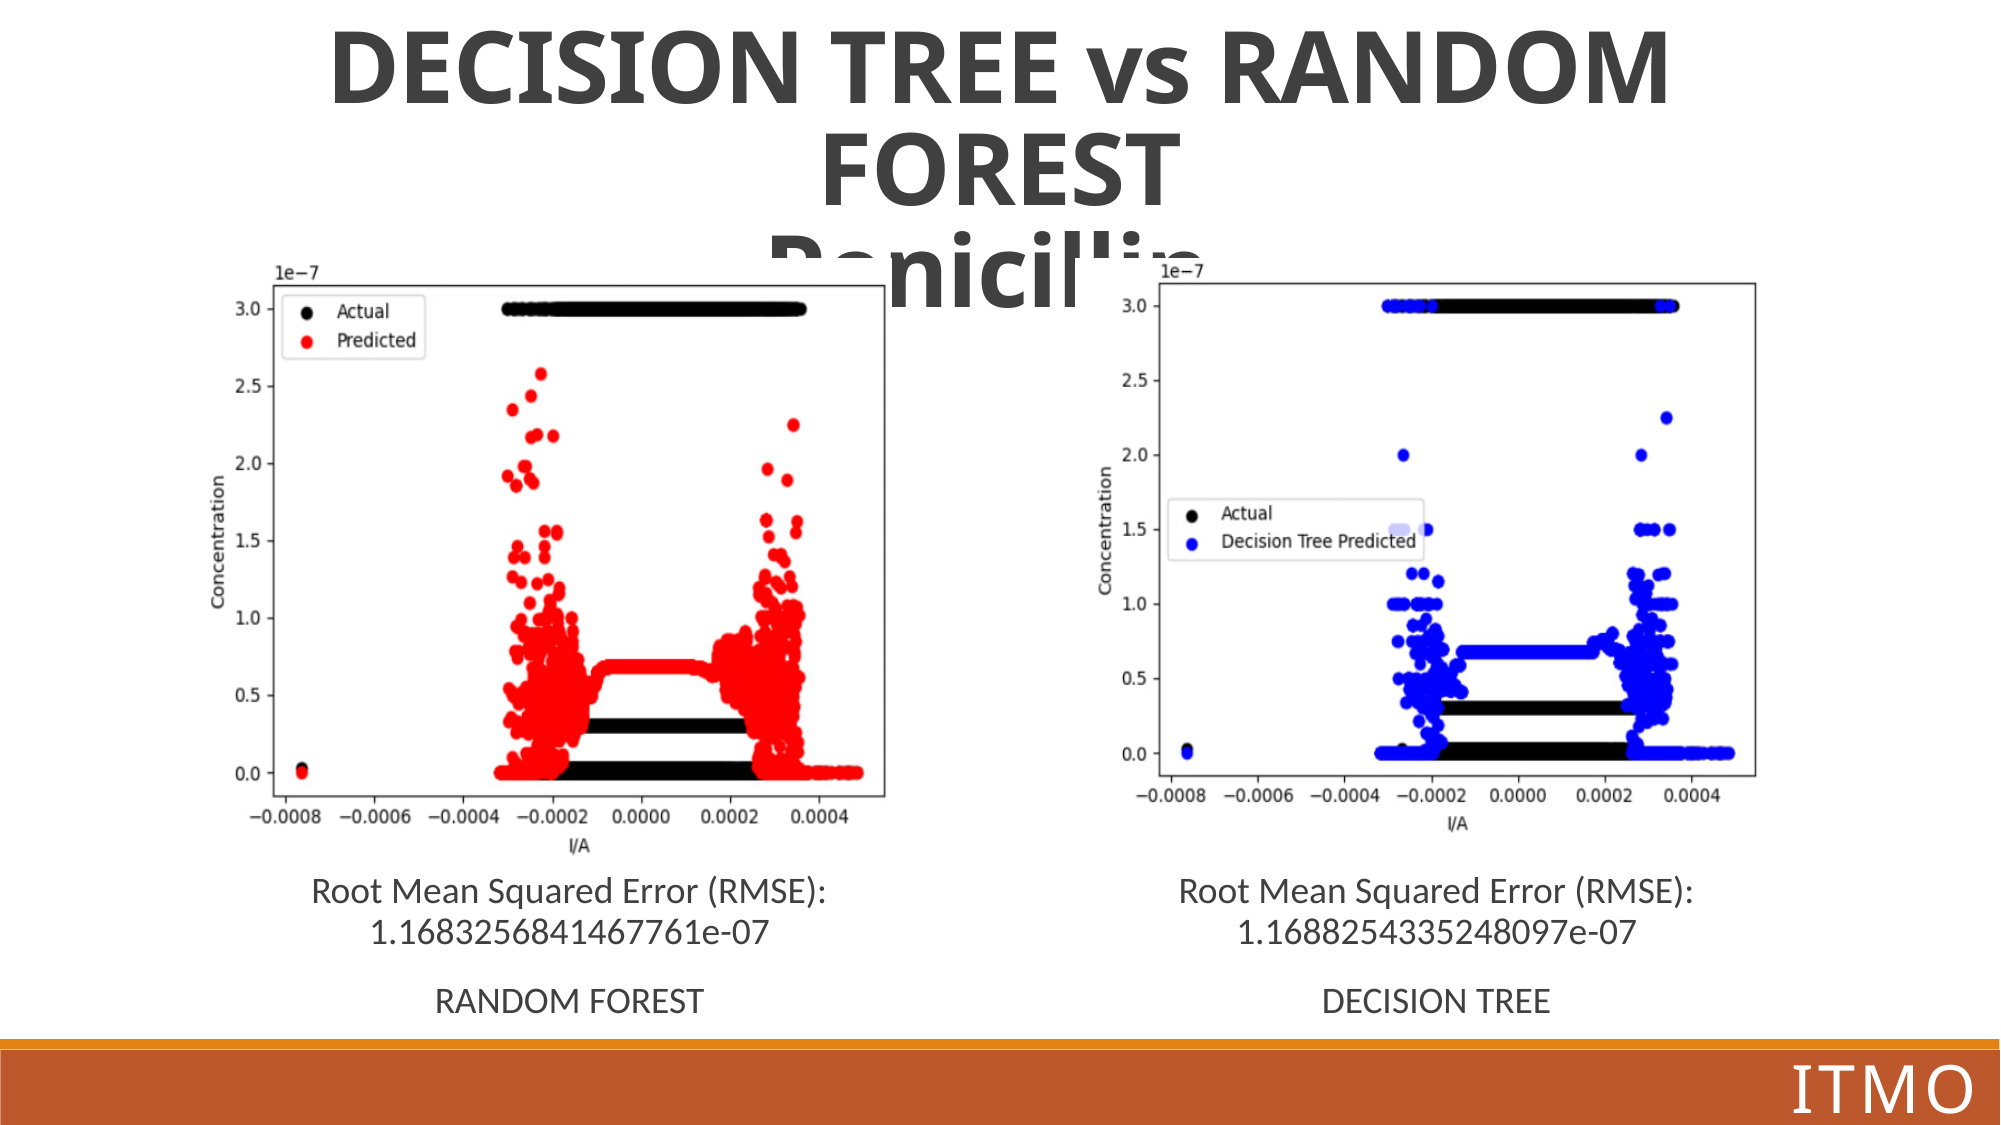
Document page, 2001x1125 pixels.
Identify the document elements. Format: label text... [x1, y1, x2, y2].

picture [199, 258, 892, 865]
text_box Root Mean Squared Error (RMSE): 1.1688254335248097e-07 DECISION TREE [1108, 864, 1750, 1016]
picture [1074, 258, 1768, 840]
text_box Root Mean Squared Error (RMSE): 1.1683256841467761e-07 RANDOM FOREST [241, 875, 883, 1016]
text_box DECISION TREE vs RANDOM FOREST Penicillin [174, 14, 1825, 156]
text_box ITMO [1768, 1048, 2000, 1111]
